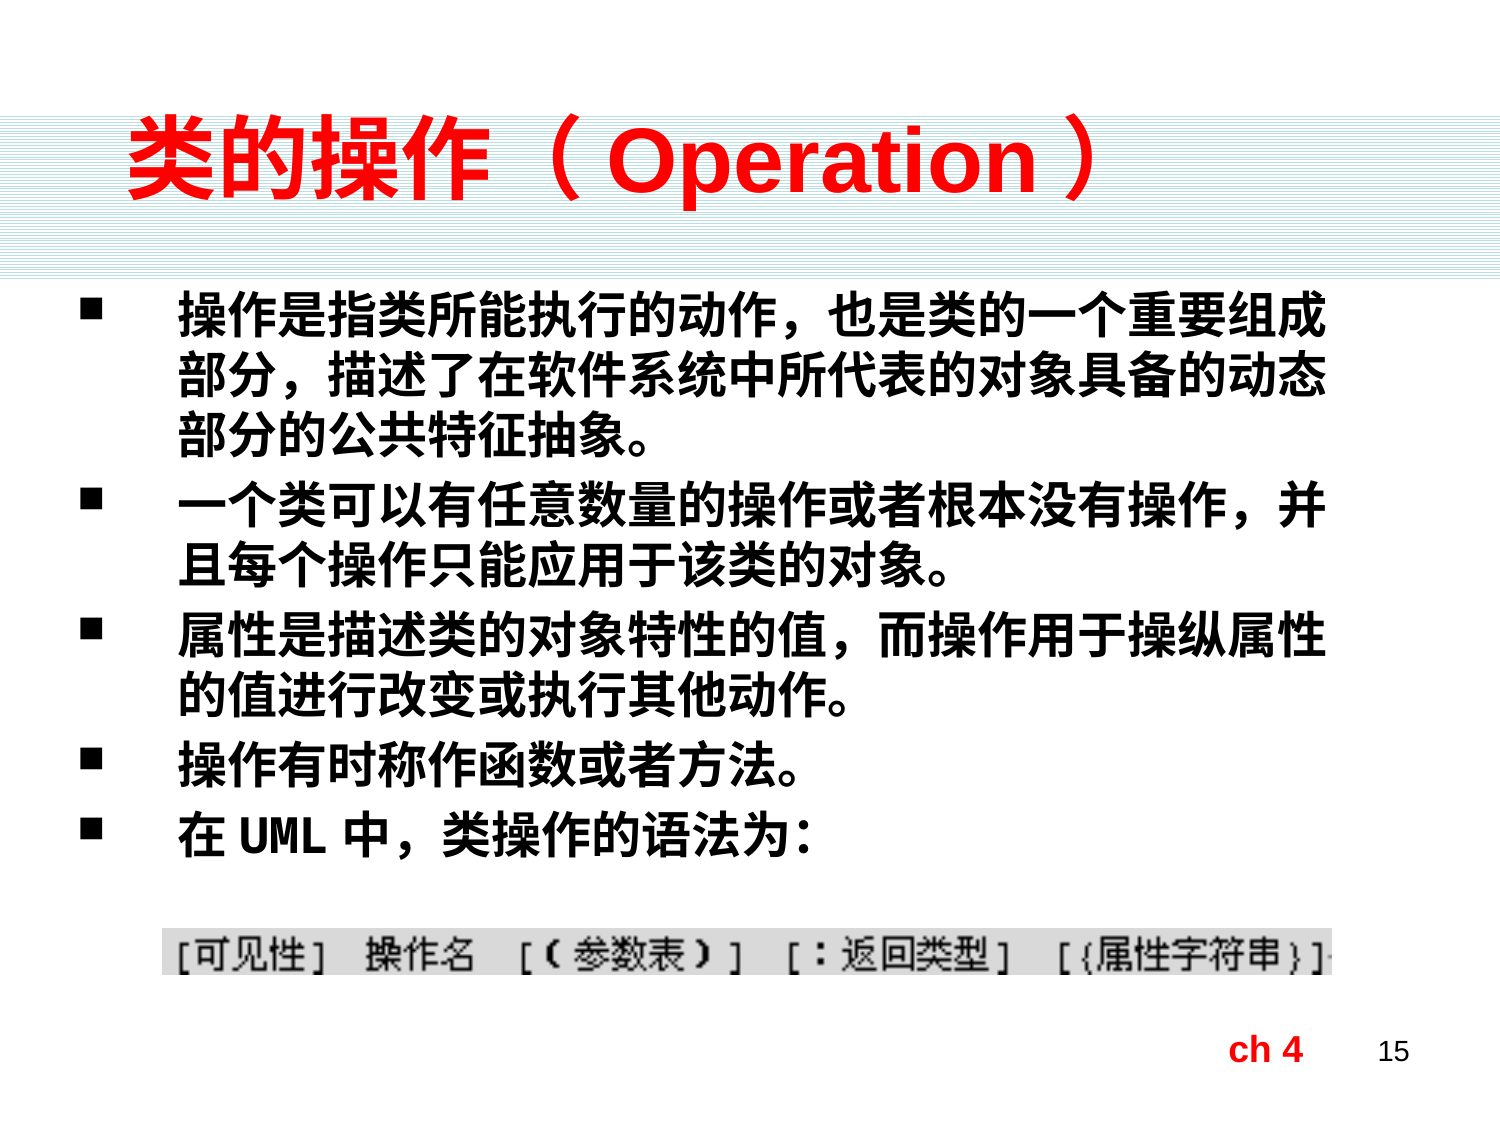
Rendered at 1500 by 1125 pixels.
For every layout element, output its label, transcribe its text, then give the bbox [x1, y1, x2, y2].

text_box ch 4 [1213, 1017, 1401, 1078]
list 操作是指类所能执行的动作，也是类的一个重要组成部分，描述了在软件系统中所代表的对象具备的动态部分的公共特征抽象。 一个类可以有任意数量的操作或者根本没有操作，并且每个操作只能应用于该类的对象。 属性是描述类的对象特性的值，而操作用于操纵属性的值进行改变或执行其他动作。 操作有时称作函数或者方法。 在UML中，类操作的语法为： [62, 275, 1360, 911]
title 类的操作（Operation） [110, 85, 1387, 219]
picture [162, 928, 1332, 976]
slide_number 15 [1074, 1024, 1426, 1101]
